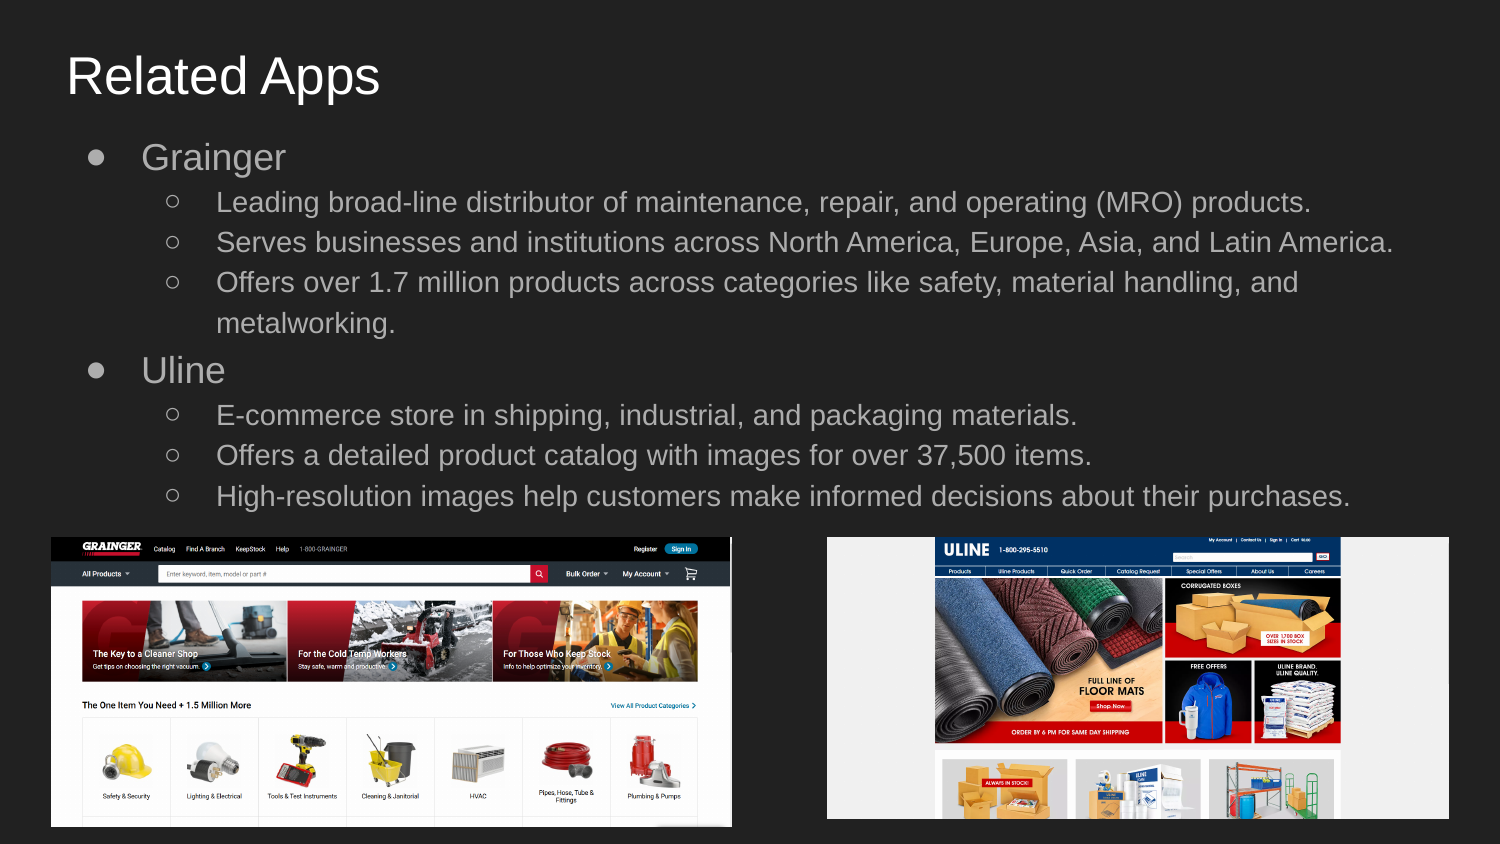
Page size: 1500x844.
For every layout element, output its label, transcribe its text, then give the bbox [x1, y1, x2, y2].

list Grainger Leading broad-line distributor of maintenance, repair, and operating (MRO) products. Serves businesses and institutions across North America, Europe, Asia, and Latin America. Offers over 1.7 million products across categories like safety, material handling, and metalworking. Uline E-commerce store in shipping, industrial, and packaging materials. Offers a detailed product catalog with images for over 37,500 items. High-resolution images help customers make informed decisions about their purchases. [51, 111, 1449, 672]
title Related Apps [51, 26, 1449, 111]
picture [50, 537, 732, 827]
picture [827, 537, 1450, 820]
